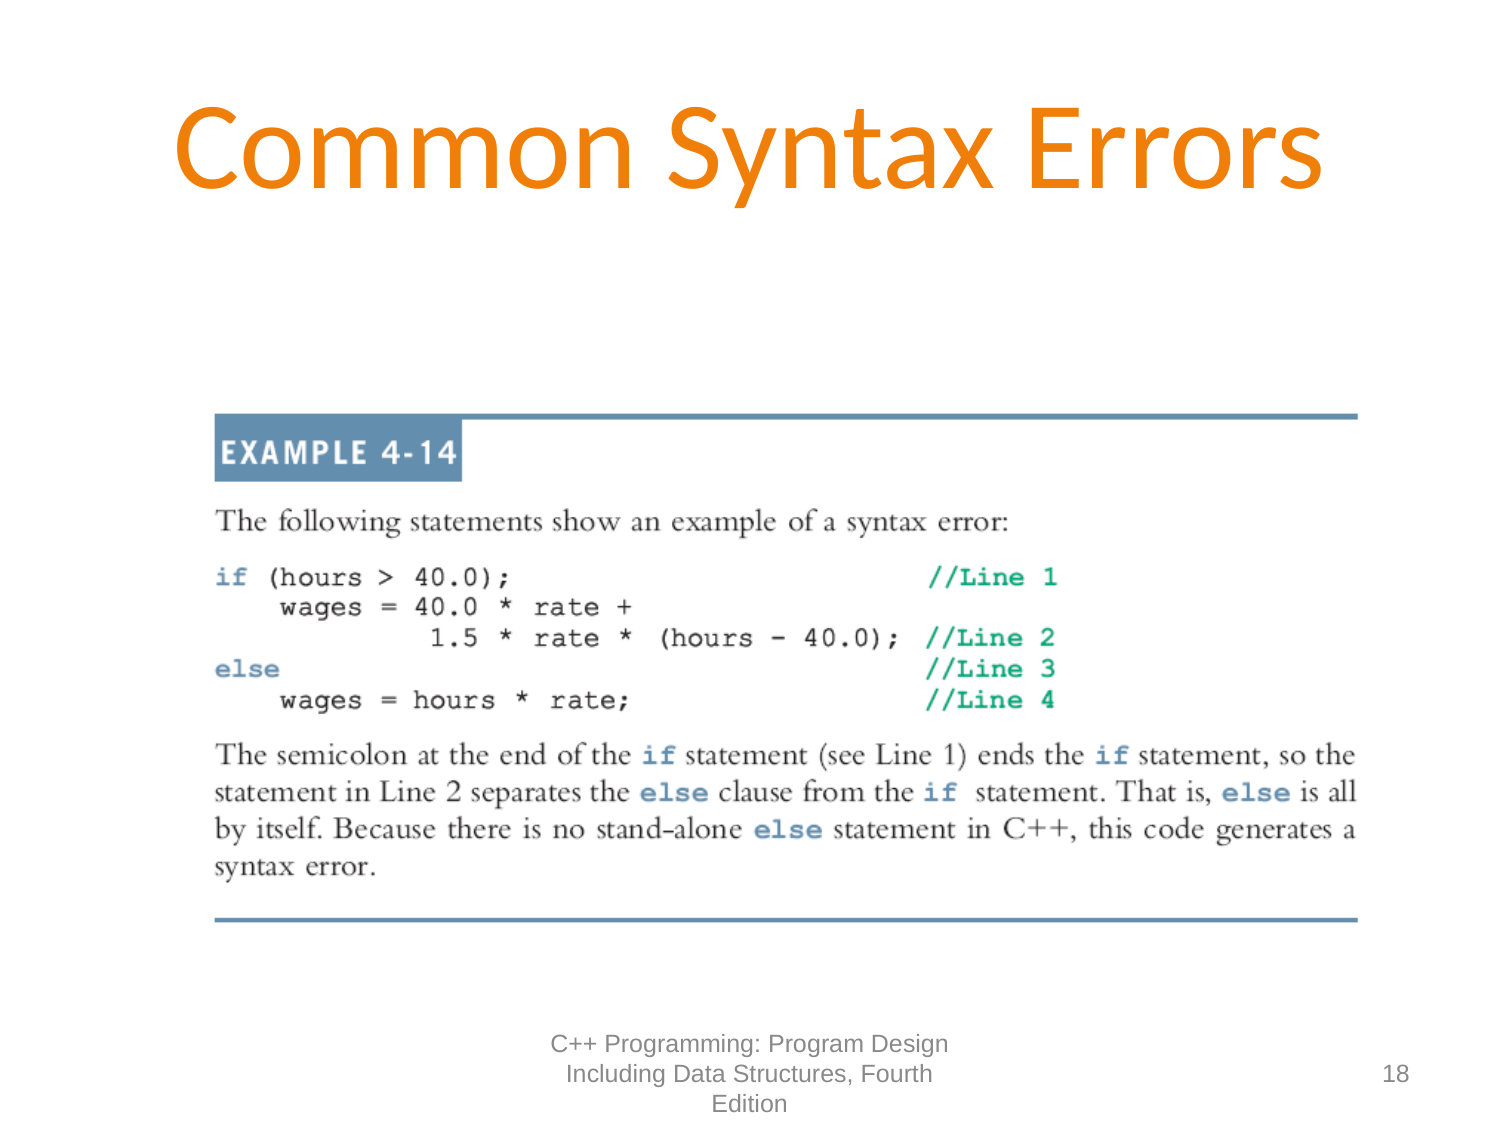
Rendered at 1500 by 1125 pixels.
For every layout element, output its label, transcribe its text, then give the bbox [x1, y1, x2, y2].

picture [212, 408, 1363, 926]
slide_number 18 [1074, 1042, 1425, 1103]
title Common Syntax Errors [74, 44, 1426, 233]
footer C++ Programming: Program Design Including Data Structures, Fourth Edition [512, 1042, 988, 1103]
